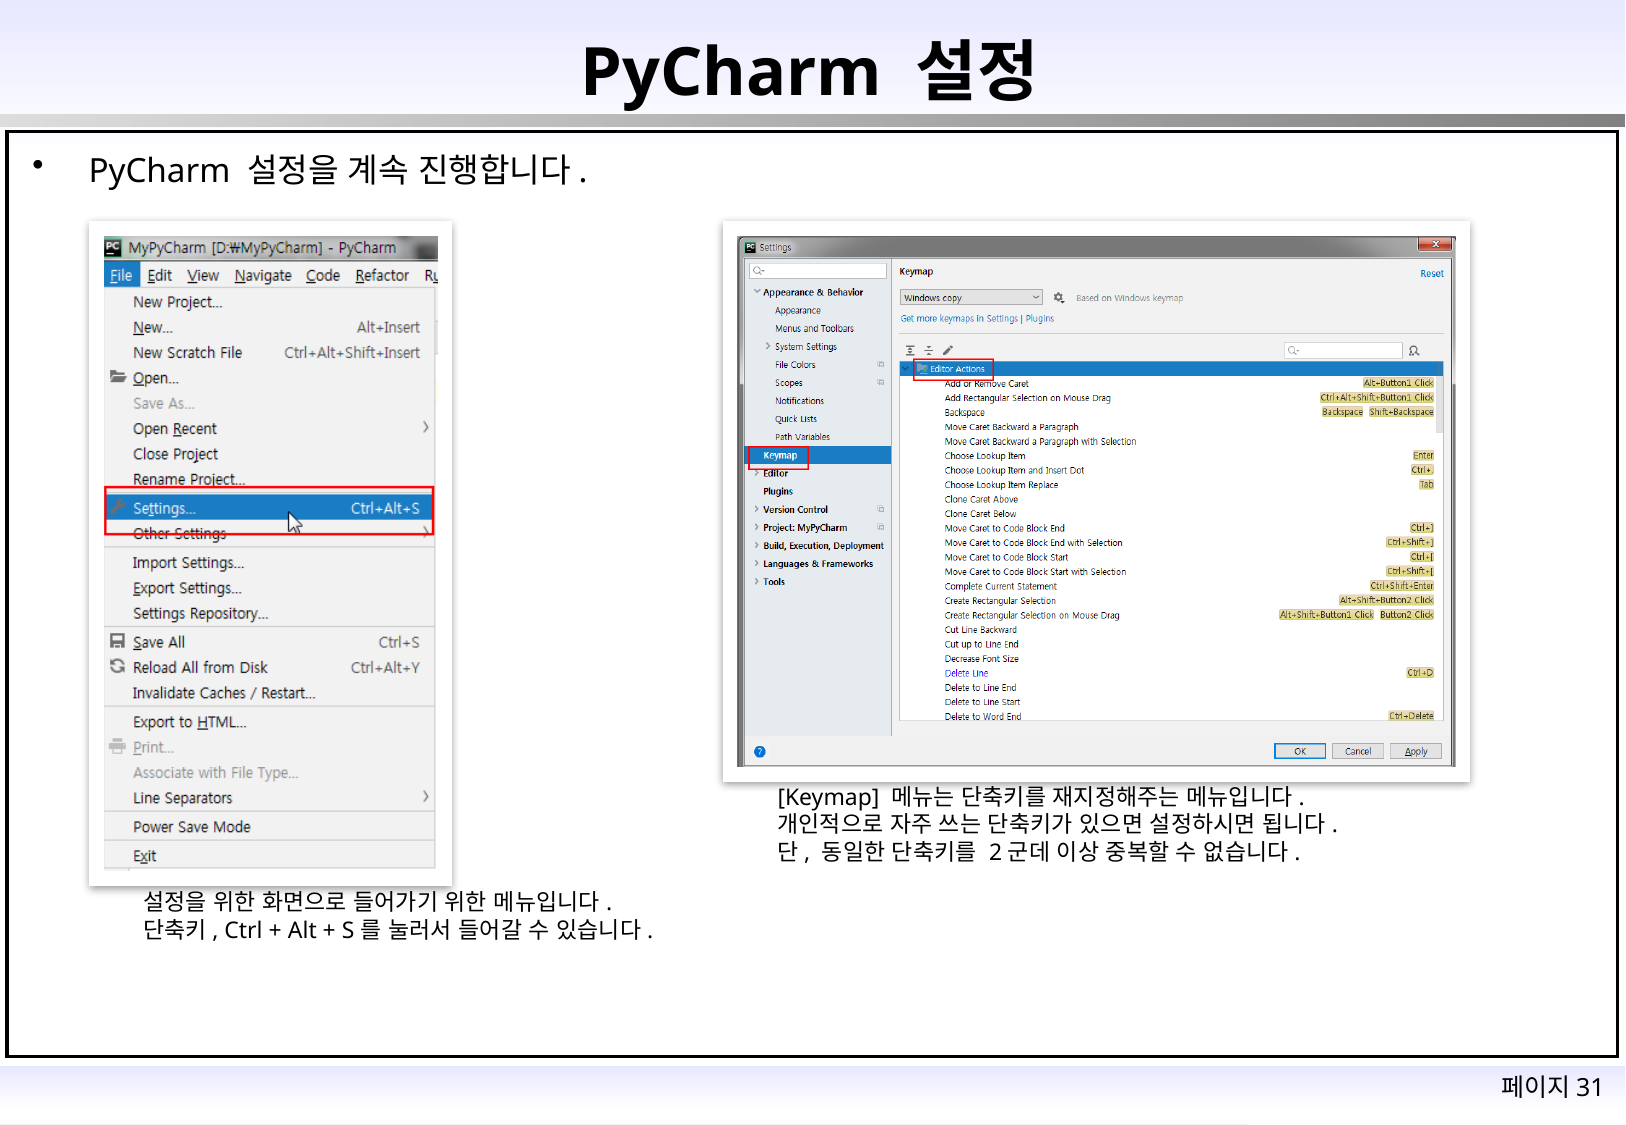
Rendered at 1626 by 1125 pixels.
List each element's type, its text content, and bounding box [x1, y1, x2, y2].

picture [103, 235, 438, 872]
list PyCharm 설정을 계속 진행합니다. [17, 141, 1600, 795]
title PyCharm 설정 [207, 24, 1412, 113]
picture [736, 235, 1457, 768]
text_box [Keymap] 메뉴는 단축키를 재지정해주는 메뉴입니다. 개인적으로 자주 쓰는 단축키가 있으면 설정하시면 됩니다. 단, 동일한 단축키를 2군데 이상 중복할 수 없습니다. [762, 777, 1354, 873]
text_box 설정을 위한 화면으로 들어가기 위한 메뉴입니다. 단축키, Ctrl + Alt + S를 눌러서 들어갈 수 있습니다. [128, 880, 669, 950]
